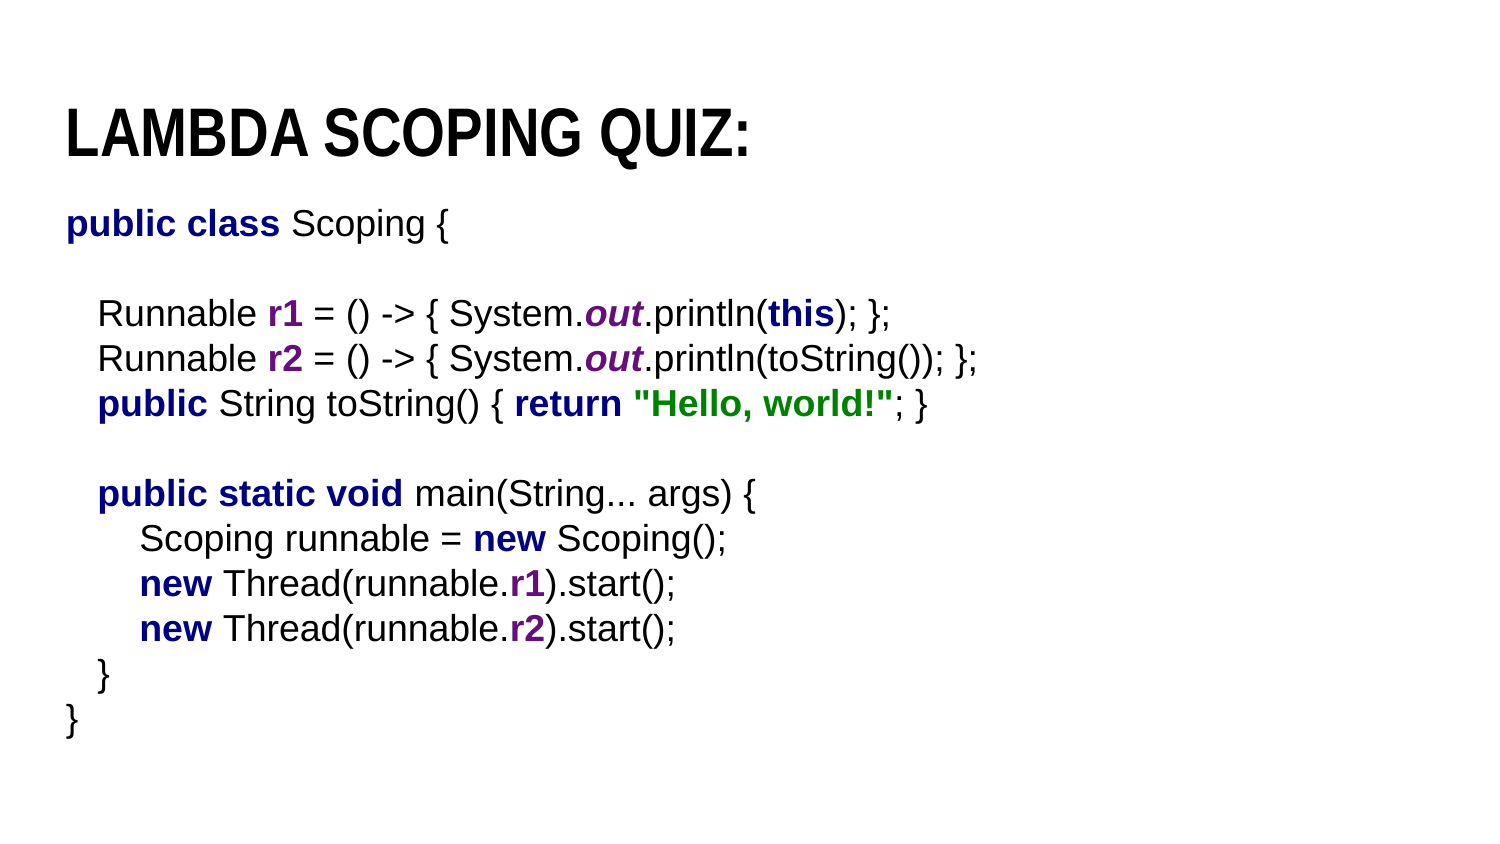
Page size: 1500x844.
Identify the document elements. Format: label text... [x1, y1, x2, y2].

text_box public class Scoping { Runnable r1 = () -> { System.out.println(this); }; Runnable r2 = () -> { System.out.println(toString()); }; public String toString() { return "Hello, world!"; } public static void main(String... args) { Scoping runnable = new Scoping(); new Thread(runnable.r1).start(); new Thread(runnable.r2).start(); } } [51, 189, 1449, 750]
text_box Lambda Scoping Quiz: [51, 72, 1449, 167]
